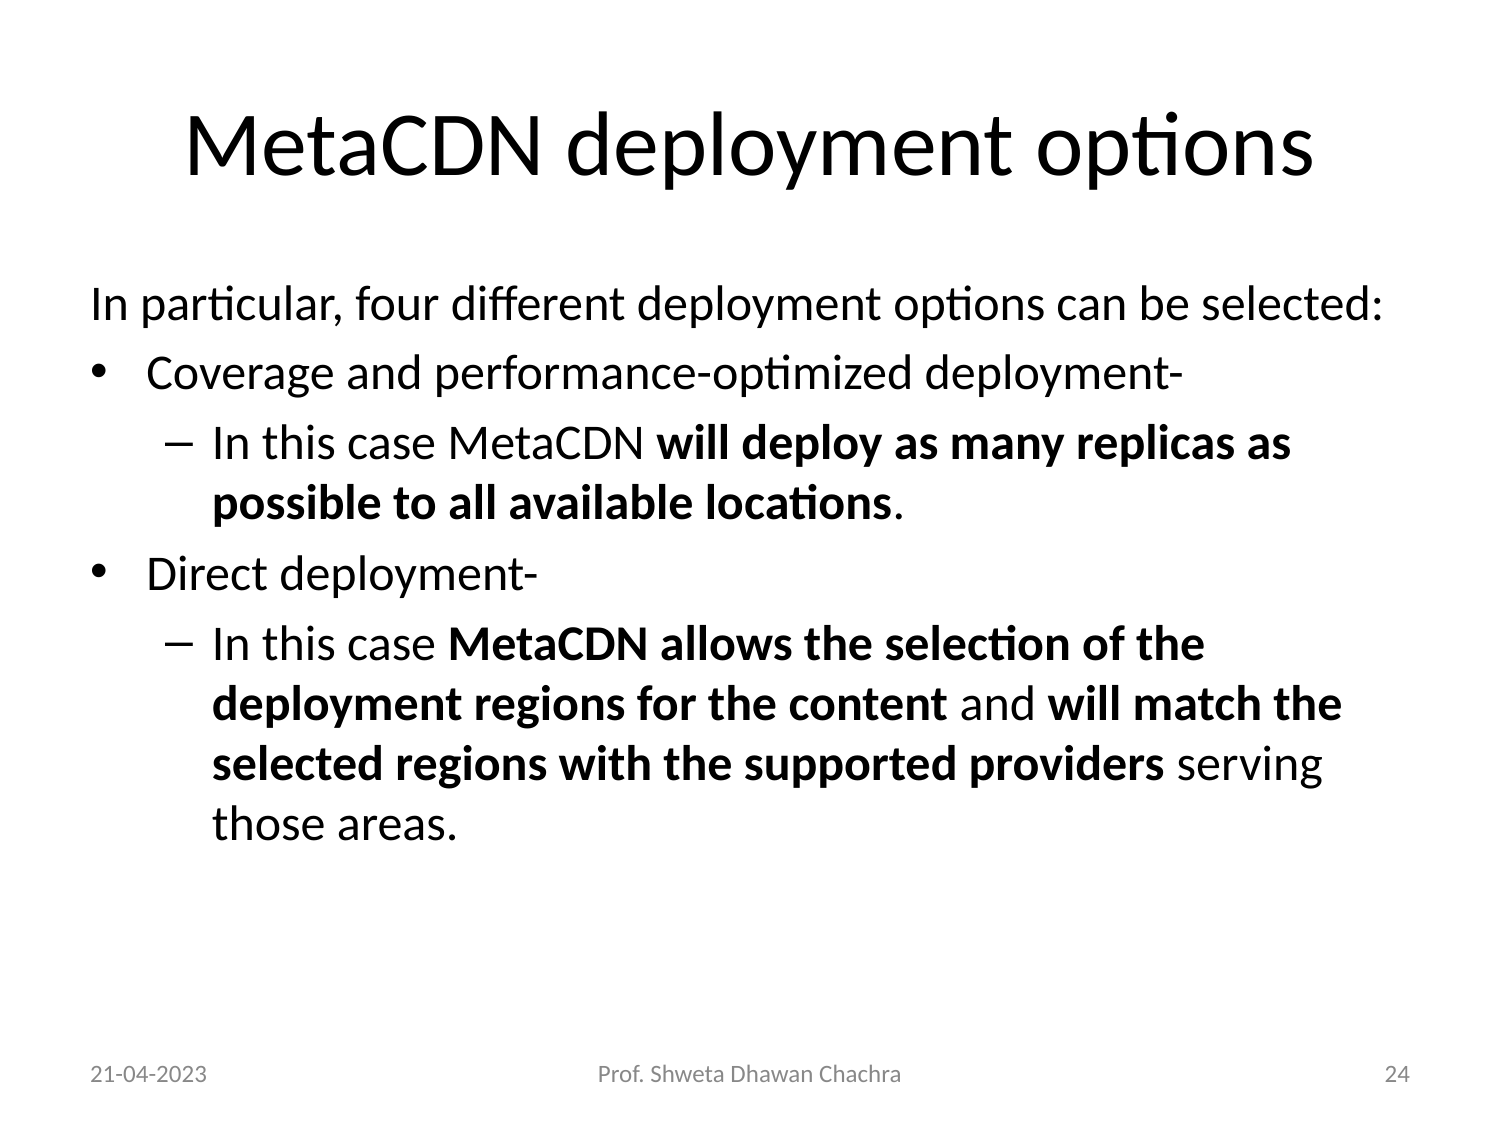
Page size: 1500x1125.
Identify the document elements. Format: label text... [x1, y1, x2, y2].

footer Prof. Shweta Dhawan Chachra [512, 1042, 988, 1103]
title MetaCDN deployment options [75, 45, 1425, 233]
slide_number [75, 1042, 425, 1103]
list In particular, four different deployment options can be selected: Coverage and performance-optimized deployment- In this case MetaCDN will deploy as many replicas as possible to all available locations. Direct deployment- In this case MetaCDN allows the selection of the deployment regions for the content and will match the selected regions with the supported providers serving those areas. [75, 262, 1425, 1005]
slide_number ‹#› [1074, 1042, 1425, 1103]
